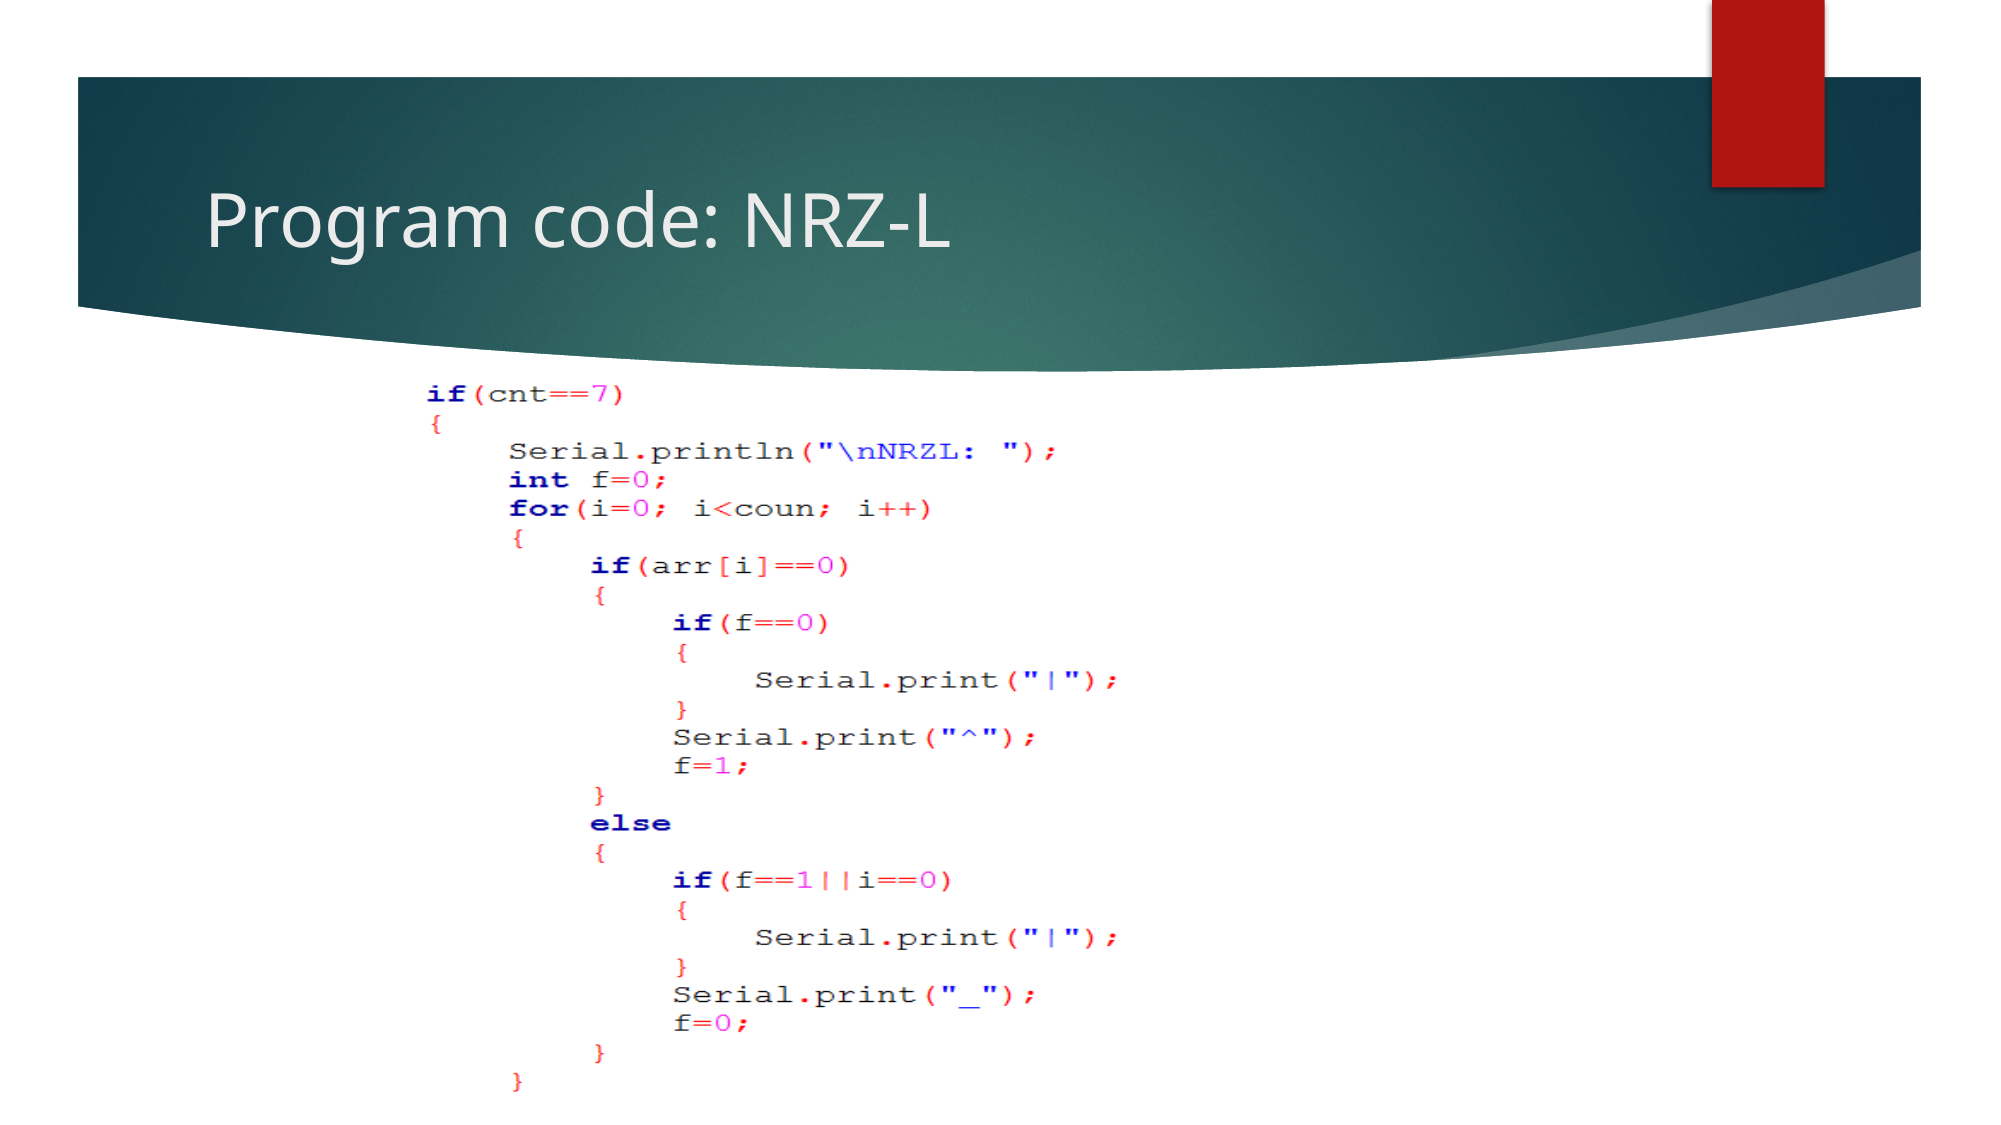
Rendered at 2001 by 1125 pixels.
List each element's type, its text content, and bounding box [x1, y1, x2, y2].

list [414, 373, 1449, 1098]
title Program code: NRZ-L [189, 159, 1638, 276]
